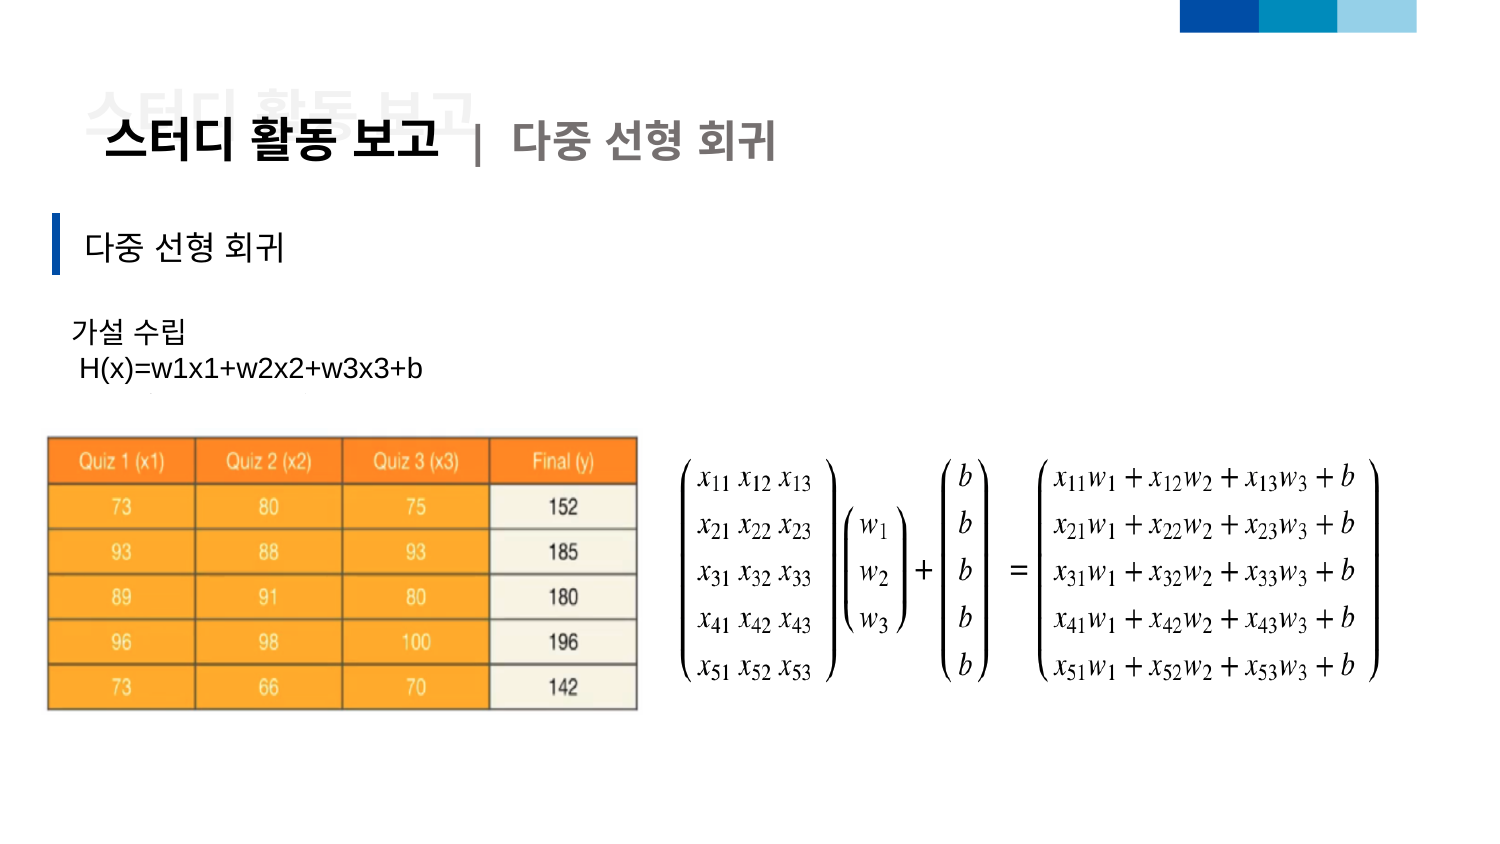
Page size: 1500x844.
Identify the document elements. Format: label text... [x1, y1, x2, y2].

picture [36, 392, 1450, 734]
text_box 스터디 활동 보고 [73, 82, 771, 205]
text_box 가설 수립 H(x)=w1x1+w2x2+w3x3+b [56, 307, 808, 392]
text_box 다중 선형 회귀 [73, 221, 825, 273]
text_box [1179, 0, 1417, 33]
subtitle 스터디 활동 보고 | 다중 선형 회귀 [92, 110, 1113, 223]
text_box [53, 214, 59, 275]
